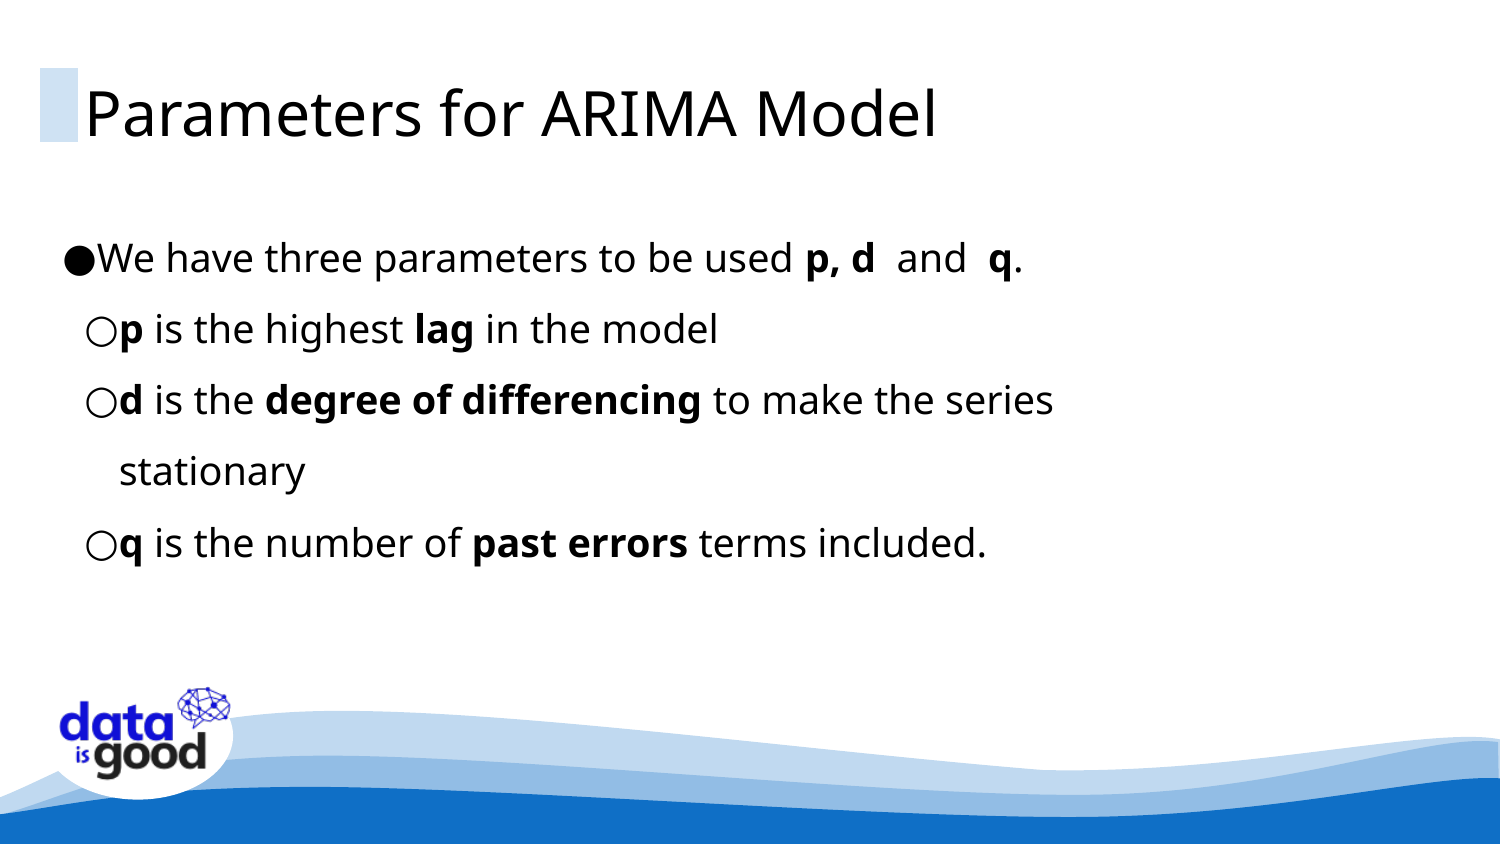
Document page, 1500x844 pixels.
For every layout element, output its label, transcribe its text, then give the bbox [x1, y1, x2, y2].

picture [58, 685, 231, 804]
text_box Parameters for ARIMA Model [79, 68, 1478, 143]
text_box We have three parameters to be used p, d and q. p is the highest lag in the model d is the degree of differencing to make the series stationary q is the number of past errors terms included. [56, 203, 1253, 572]
